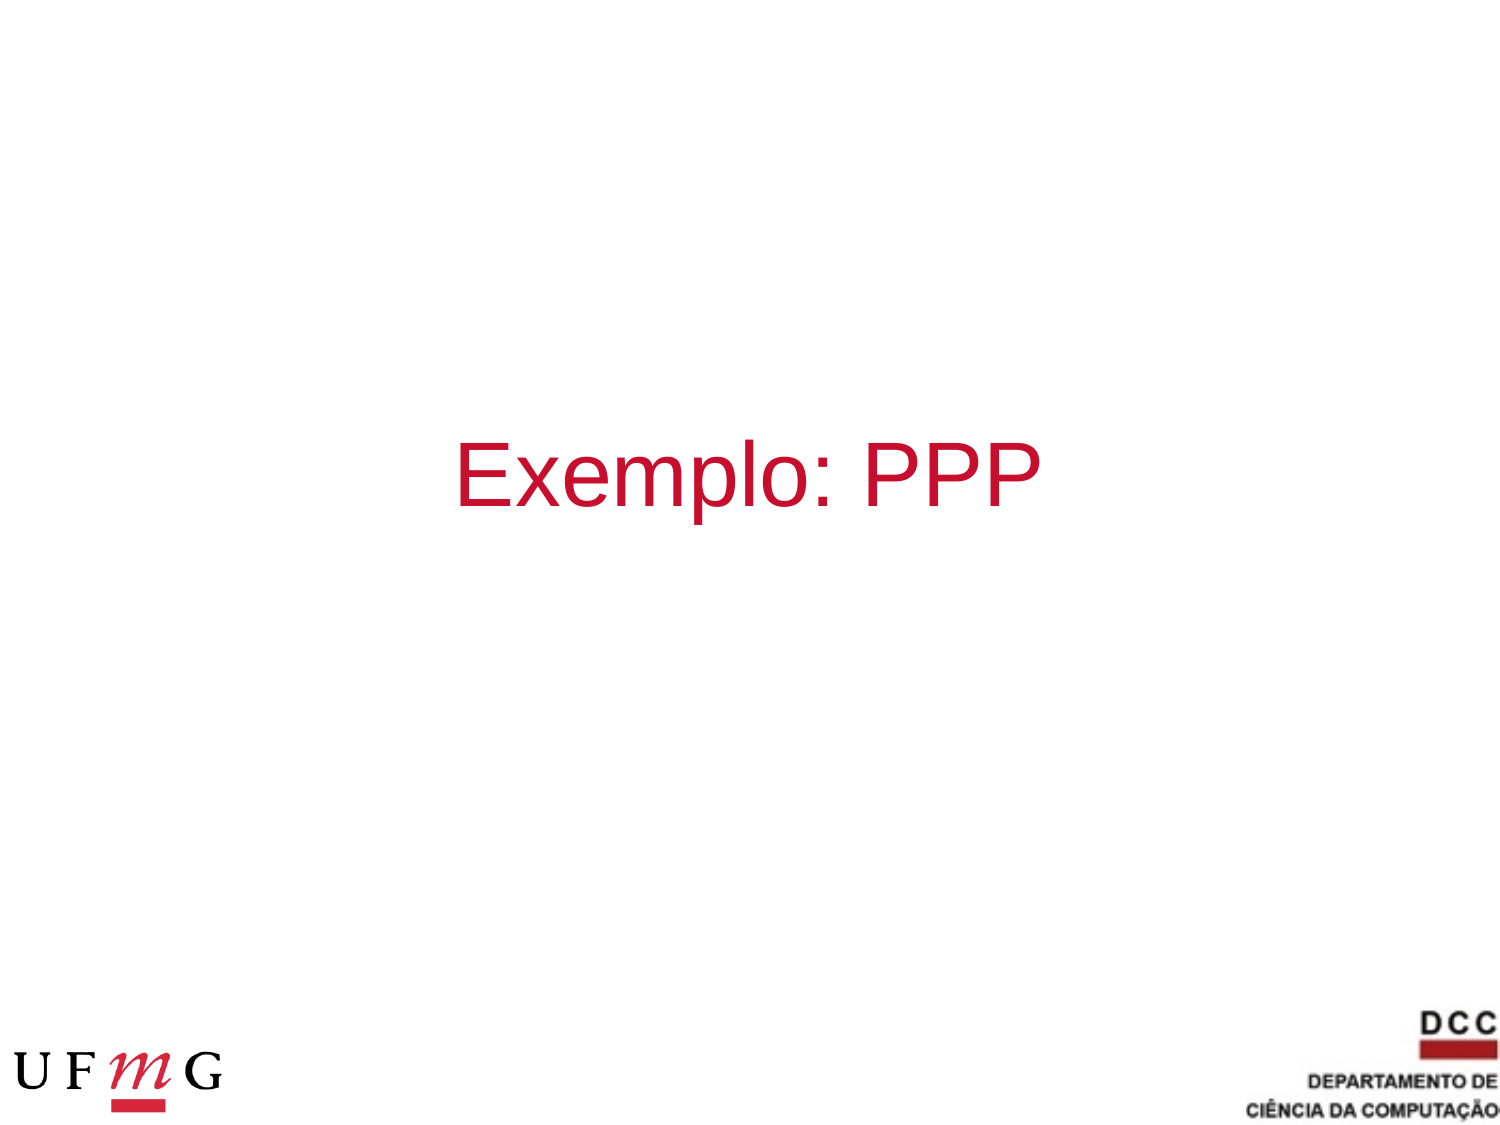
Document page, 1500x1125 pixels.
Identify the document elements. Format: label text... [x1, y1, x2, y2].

picture [5, 1034, 231, 1123]
picture [1246, 1007, 1500, 1125]
title Exemplo: PPP [112, 349, 1388, 591]
